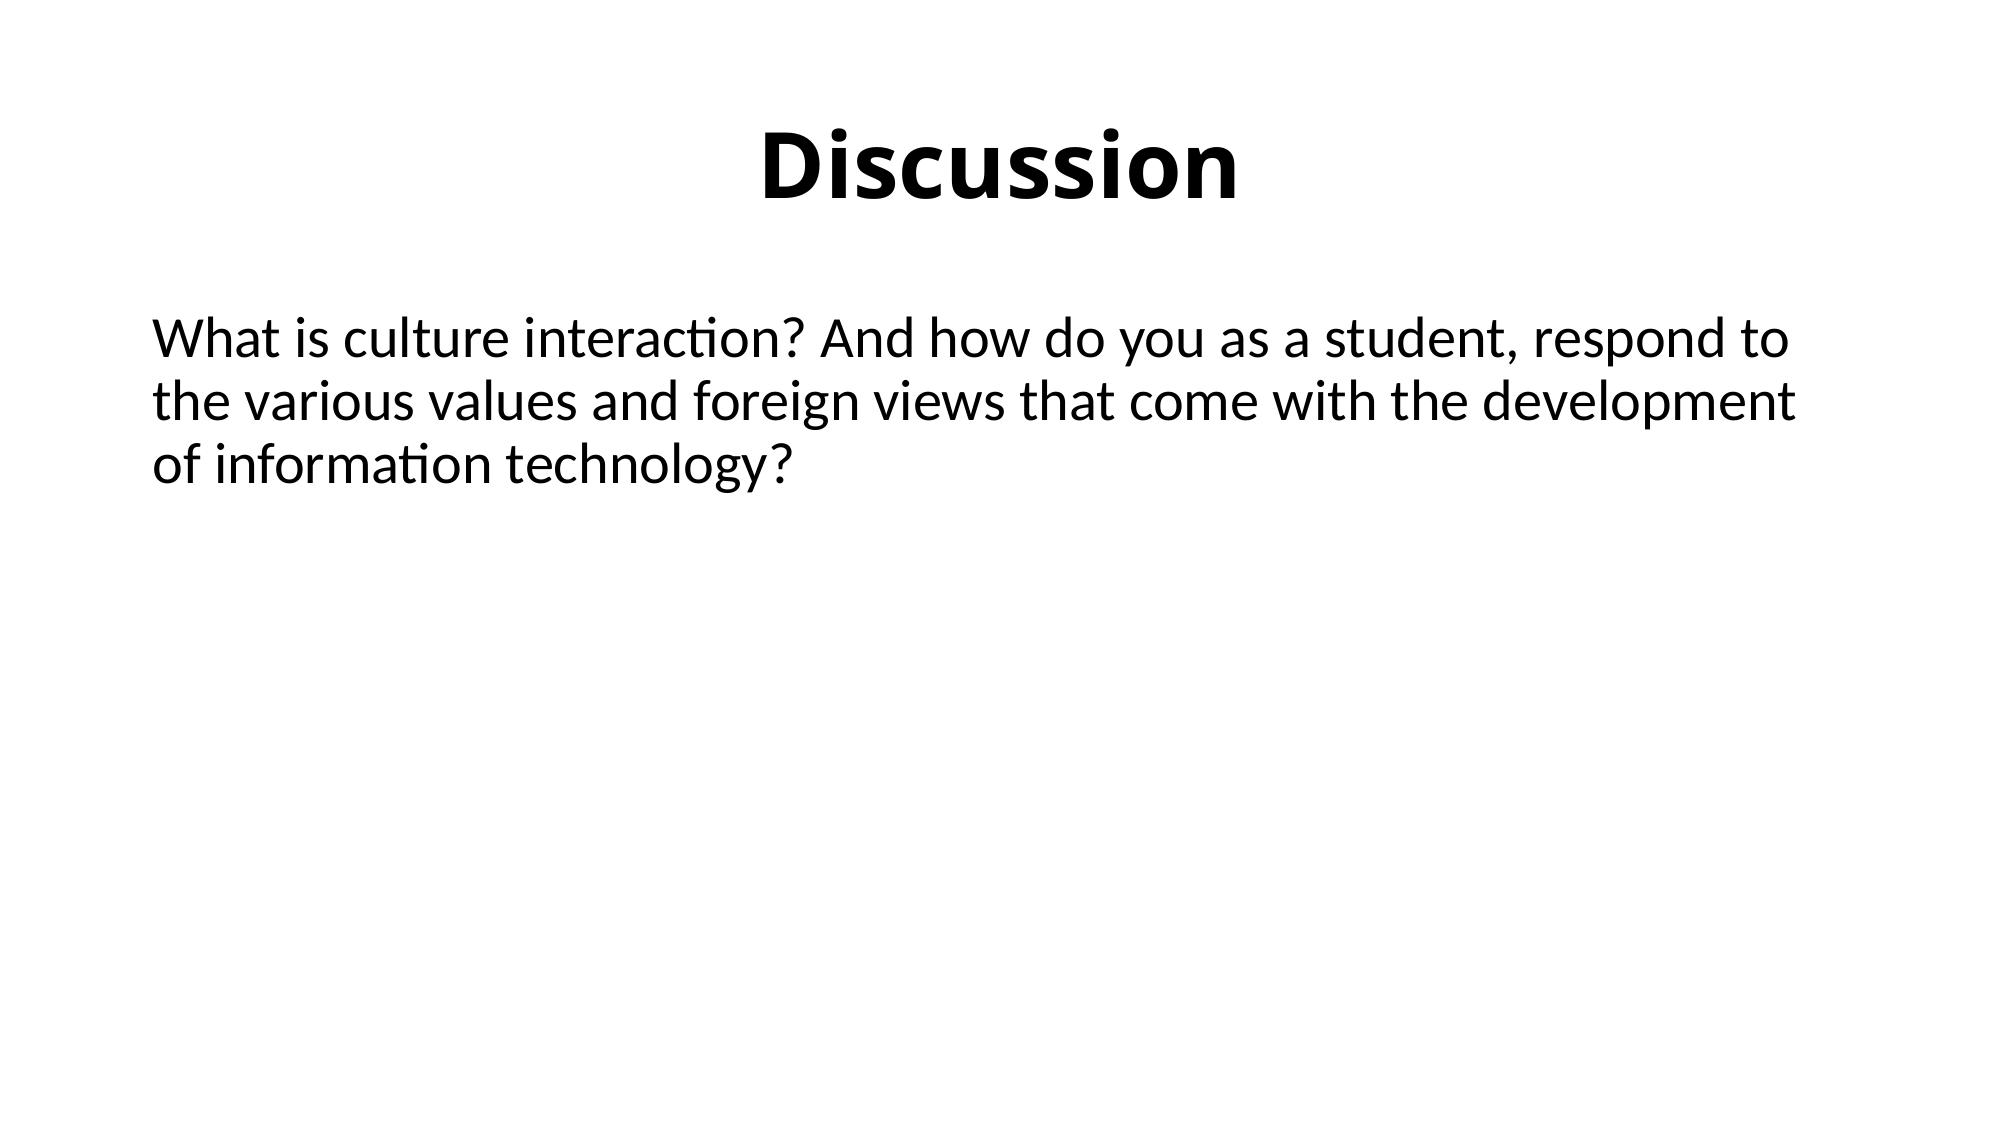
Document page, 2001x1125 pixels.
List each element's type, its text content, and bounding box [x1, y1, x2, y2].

title Discussion [137, 59, 1863, 278]
list What is culture interaction? And how do you as a student, respond to the various values ​​and foreign views that come with the development of information technology? [137, 299, 1863, 1014]
